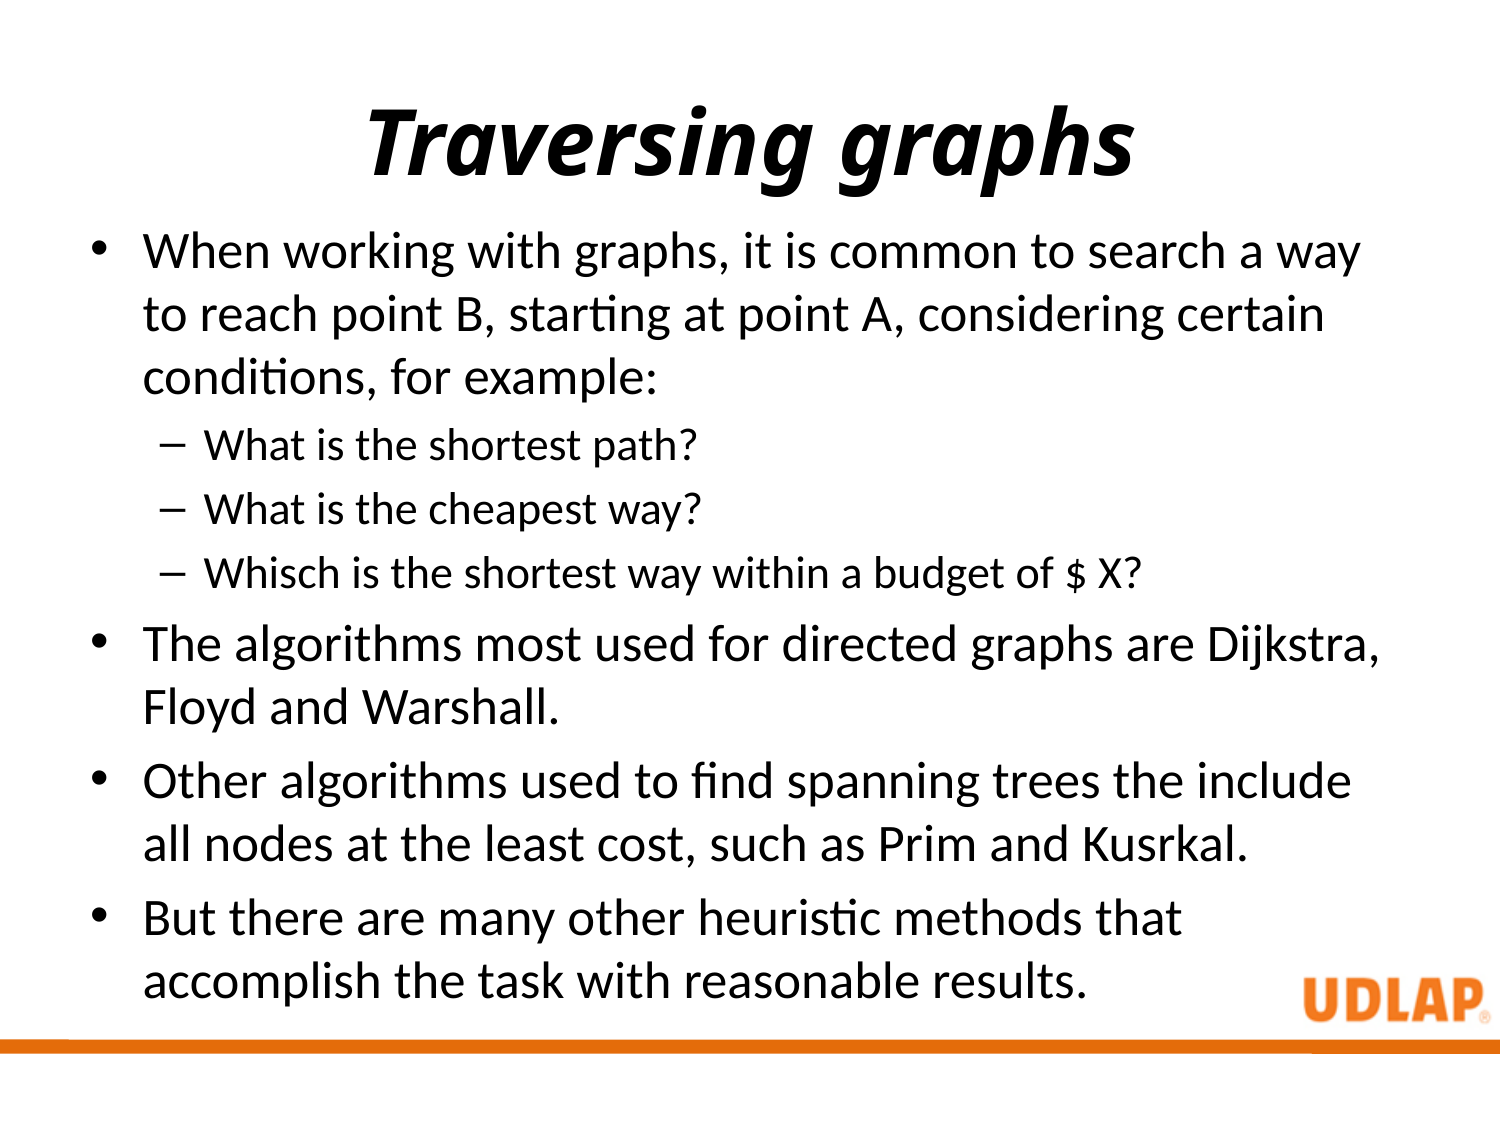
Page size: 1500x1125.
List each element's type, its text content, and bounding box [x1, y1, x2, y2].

picture [1290, 968, 1500, 1036]
list When working with graphs, it is common to search a way to reach point B, starting at point A, considering certain conditions, for example: What is the shortest path? What is the cheapest way? Whisch is the shortest way within a budget of $ X? The algorithms most used for directed graphs are Dijkstra, Floyd and Warshall. Other algorithms used to find spanning trees the include all nodes at the least cost, such as Prim and Kusrkal. But there are many other heuristic methods that accomplish the task with reasonable results. [75, 208, 1426, 1035]
title Traversing graphs [75, 45, 1425, 208]
